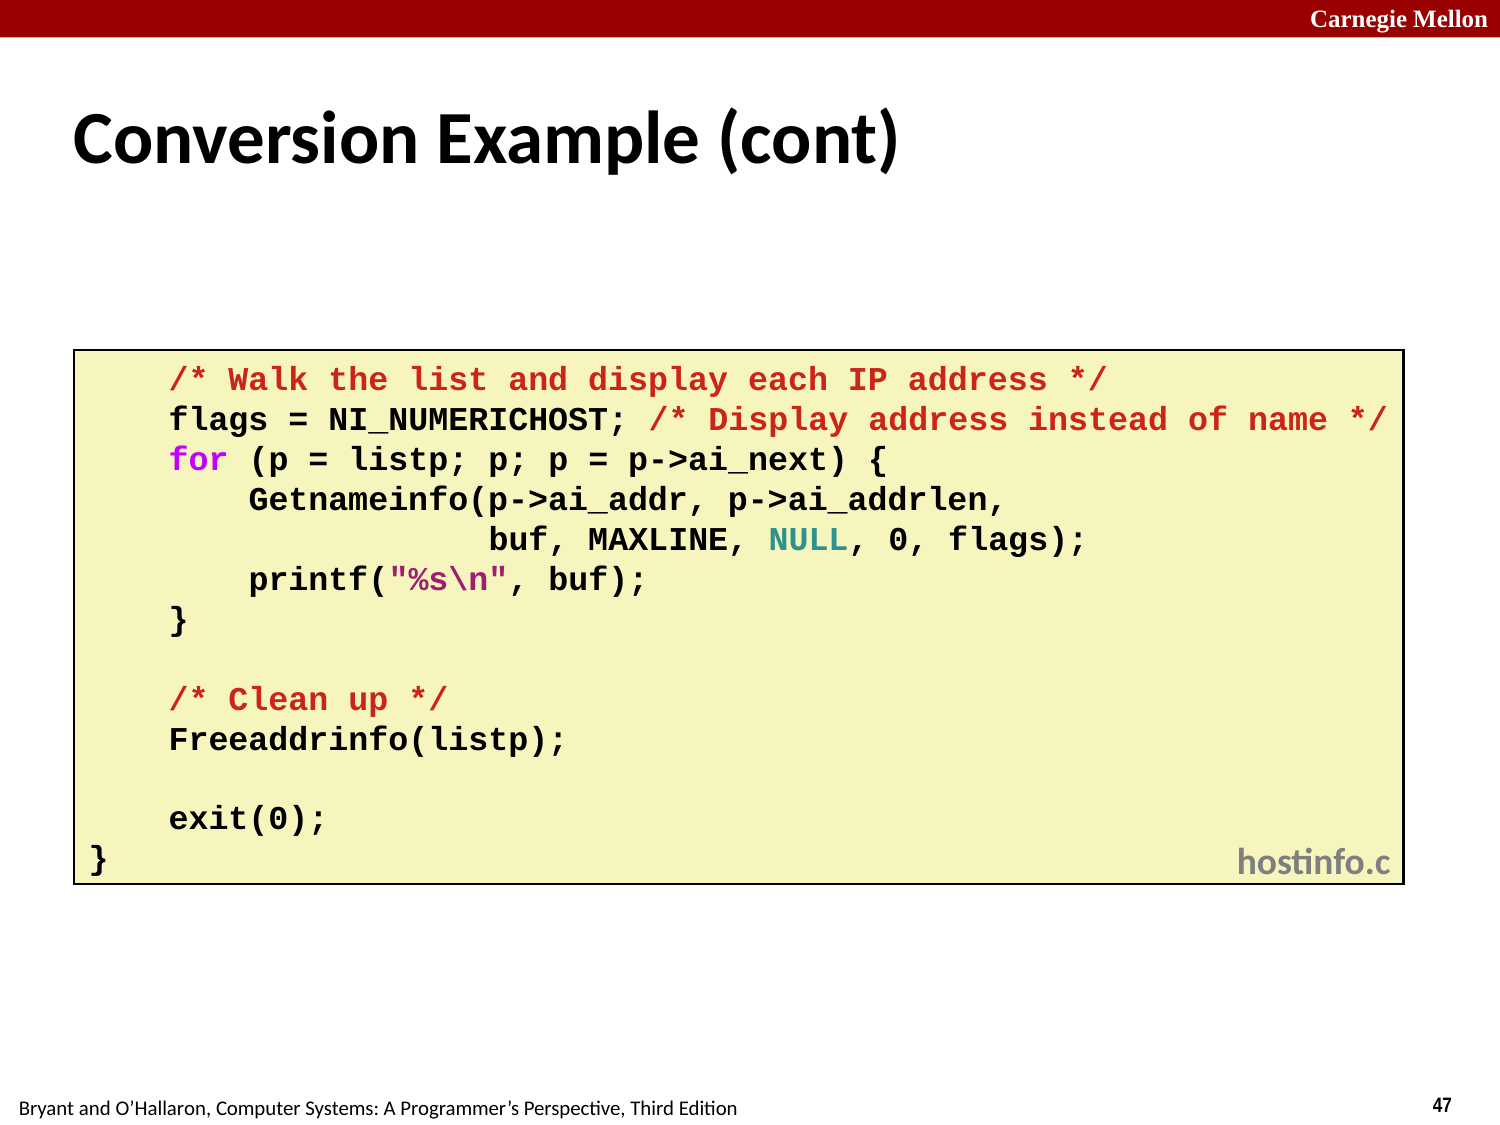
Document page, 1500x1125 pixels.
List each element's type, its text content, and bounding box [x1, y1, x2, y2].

text_box hostinfo.c [1222, 829, 1406, 890]
text_box /* Walk the list and display each IP address */ flags = NI_NUMERICHOST; /* Display address instead of name */ for (p = listp; p; p = p->ai_next) { Getnameinfo(p->ai_addr, p->ai_addrlen, buf, MAXLINE, NULL, 0, flags); printf("%s\n", buf); } /* Clean up */ Freeaddrinfo(listp); exit(0); } [73, 349, 1404, 884]
title Conversion Example (cont) [58, 71, 1305, 197]
